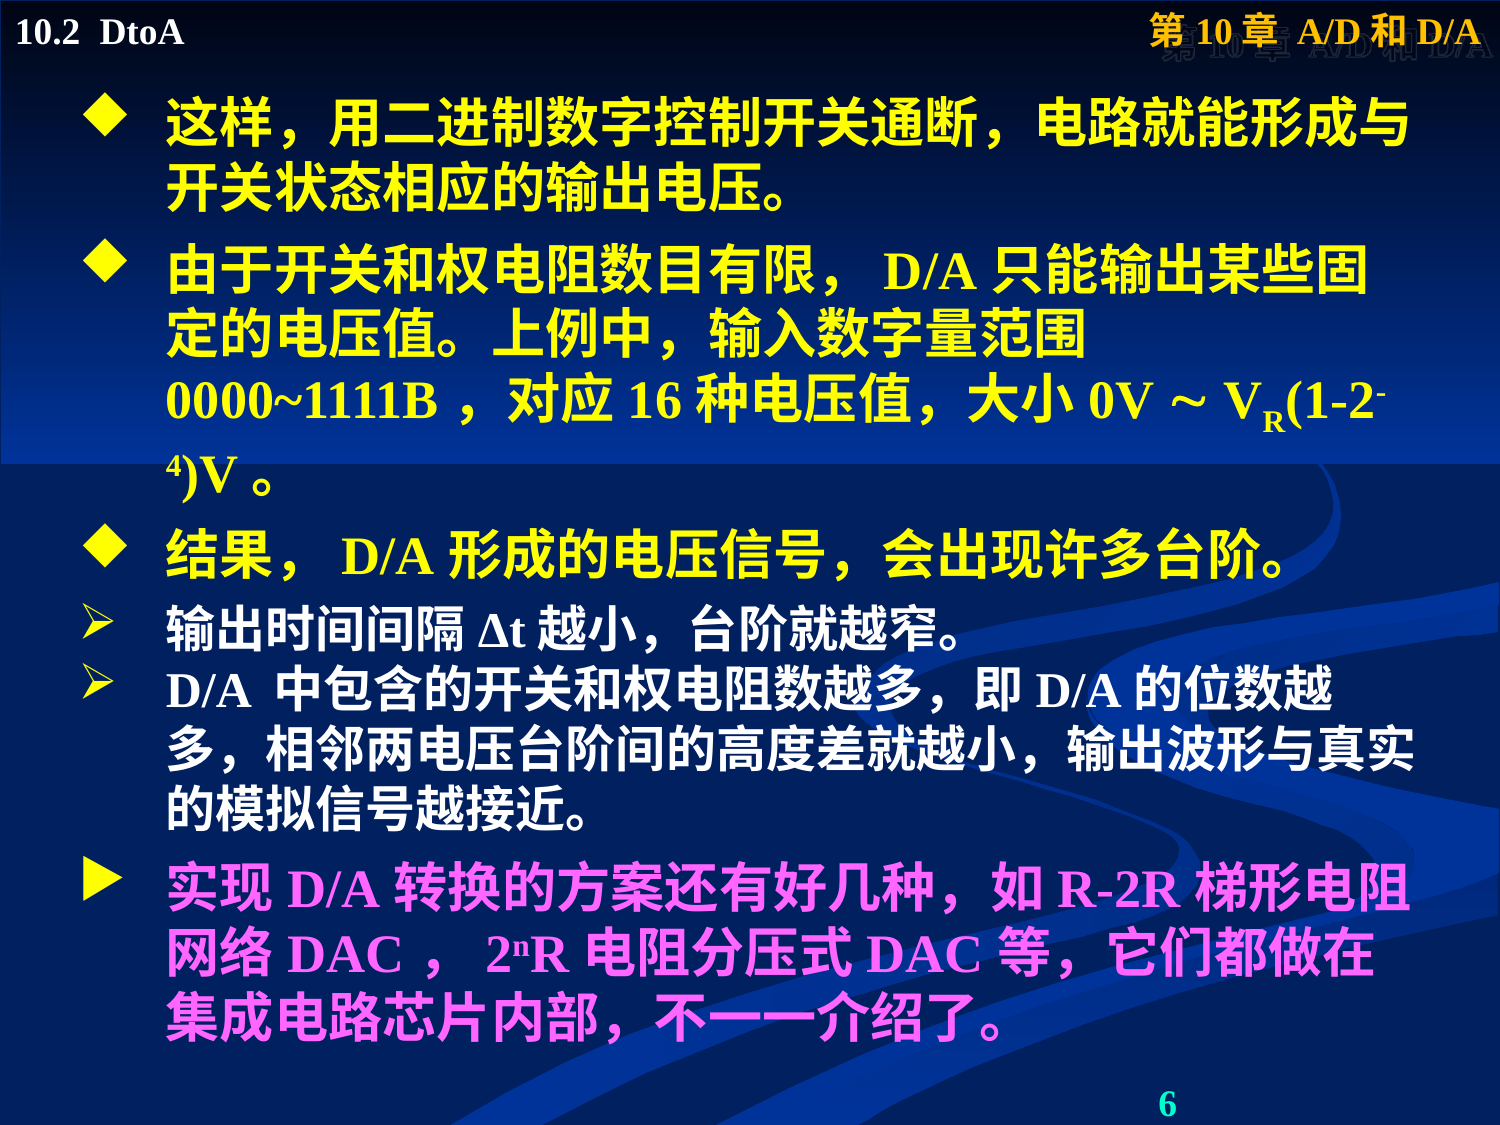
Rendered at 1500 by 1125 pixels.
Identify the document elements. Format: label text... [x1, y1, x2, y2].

list 这样，用二进制数字控制开关通断，电路就能形成与开关状态相应的输出电压。 由于开关和权电阻数目有限，D/A只能输出某些固定的电压值。上例中，输入数字量范围0000~1111B，对应16种电压值，大小0V  VR(1-2-4)V。 结果，D/A形成的电压信号，会出现许多台阶。 输出时间间隔Δt越小，台阶就越窄。 D/A 中包含的开关和权电阻数越多，即D/A的位数越多，相邻两电压台阶间的高度差就越小，输出波形与真实的模拟信号越接近。 实现D/A转换的方案还有好几种，如R-2R梯形电阻网络DAC，2nR电阻分压式DAC等，它们都做在集成电路芯片内部，不一一介绍了。 [63, 80, 1437, 1065]
